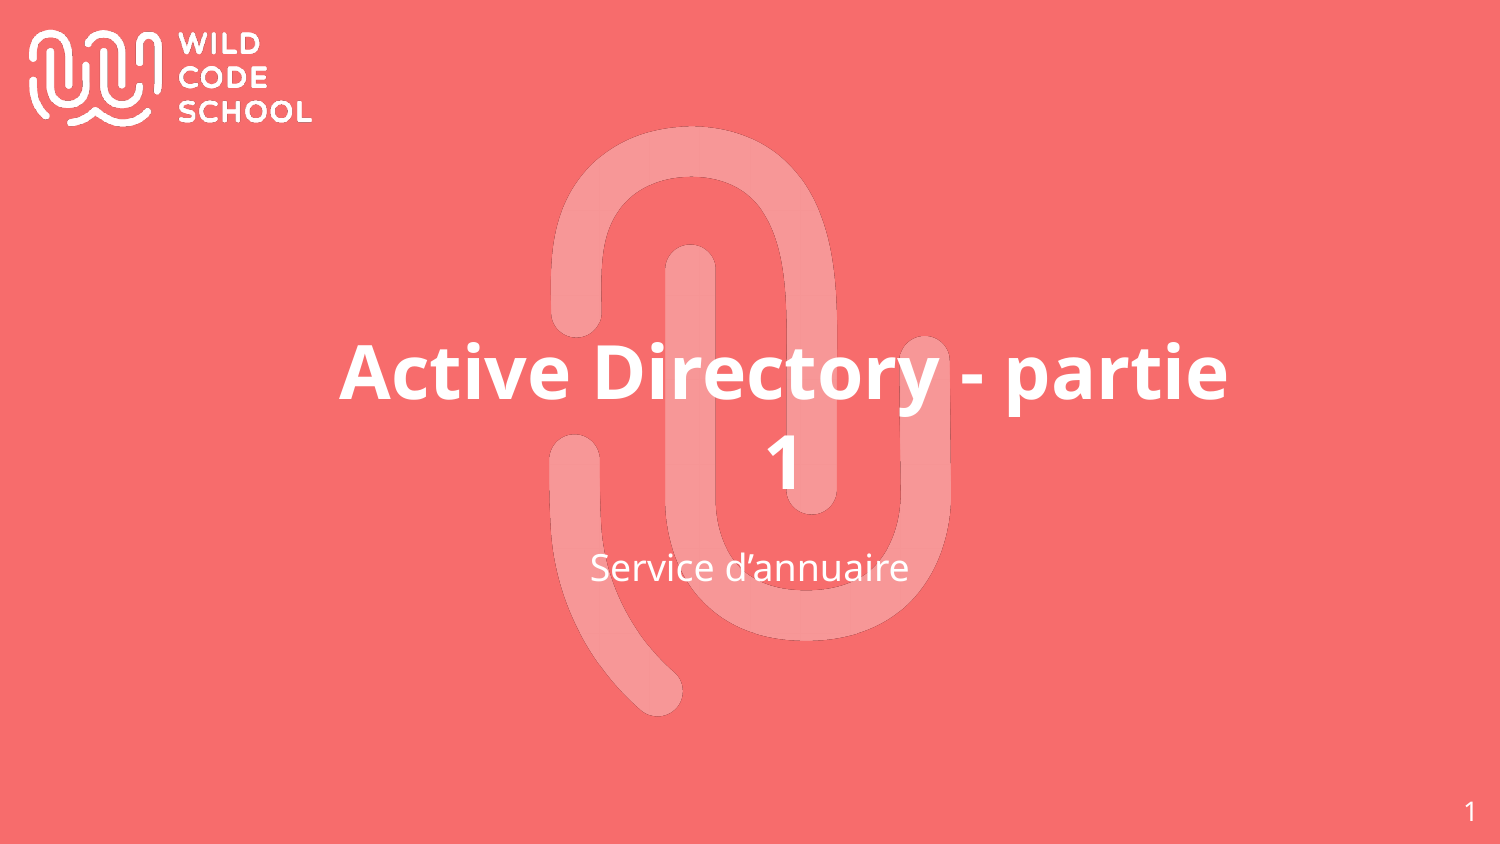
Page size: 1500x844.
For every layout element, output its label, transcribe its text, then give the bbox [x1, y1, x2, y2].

text_box Service d’annuaire [0, 529, 1500, 634]
picture [549, 634, 951, 718]
picture [29, 29, 312, 127]
picture [549, 520, 951, 529]
picture [549, 126, 951, 262]
slide_number ‹#› [1403, 779, 1494, 844]
title Active Directory - partie 1 [301, 262, 1270, 520]
